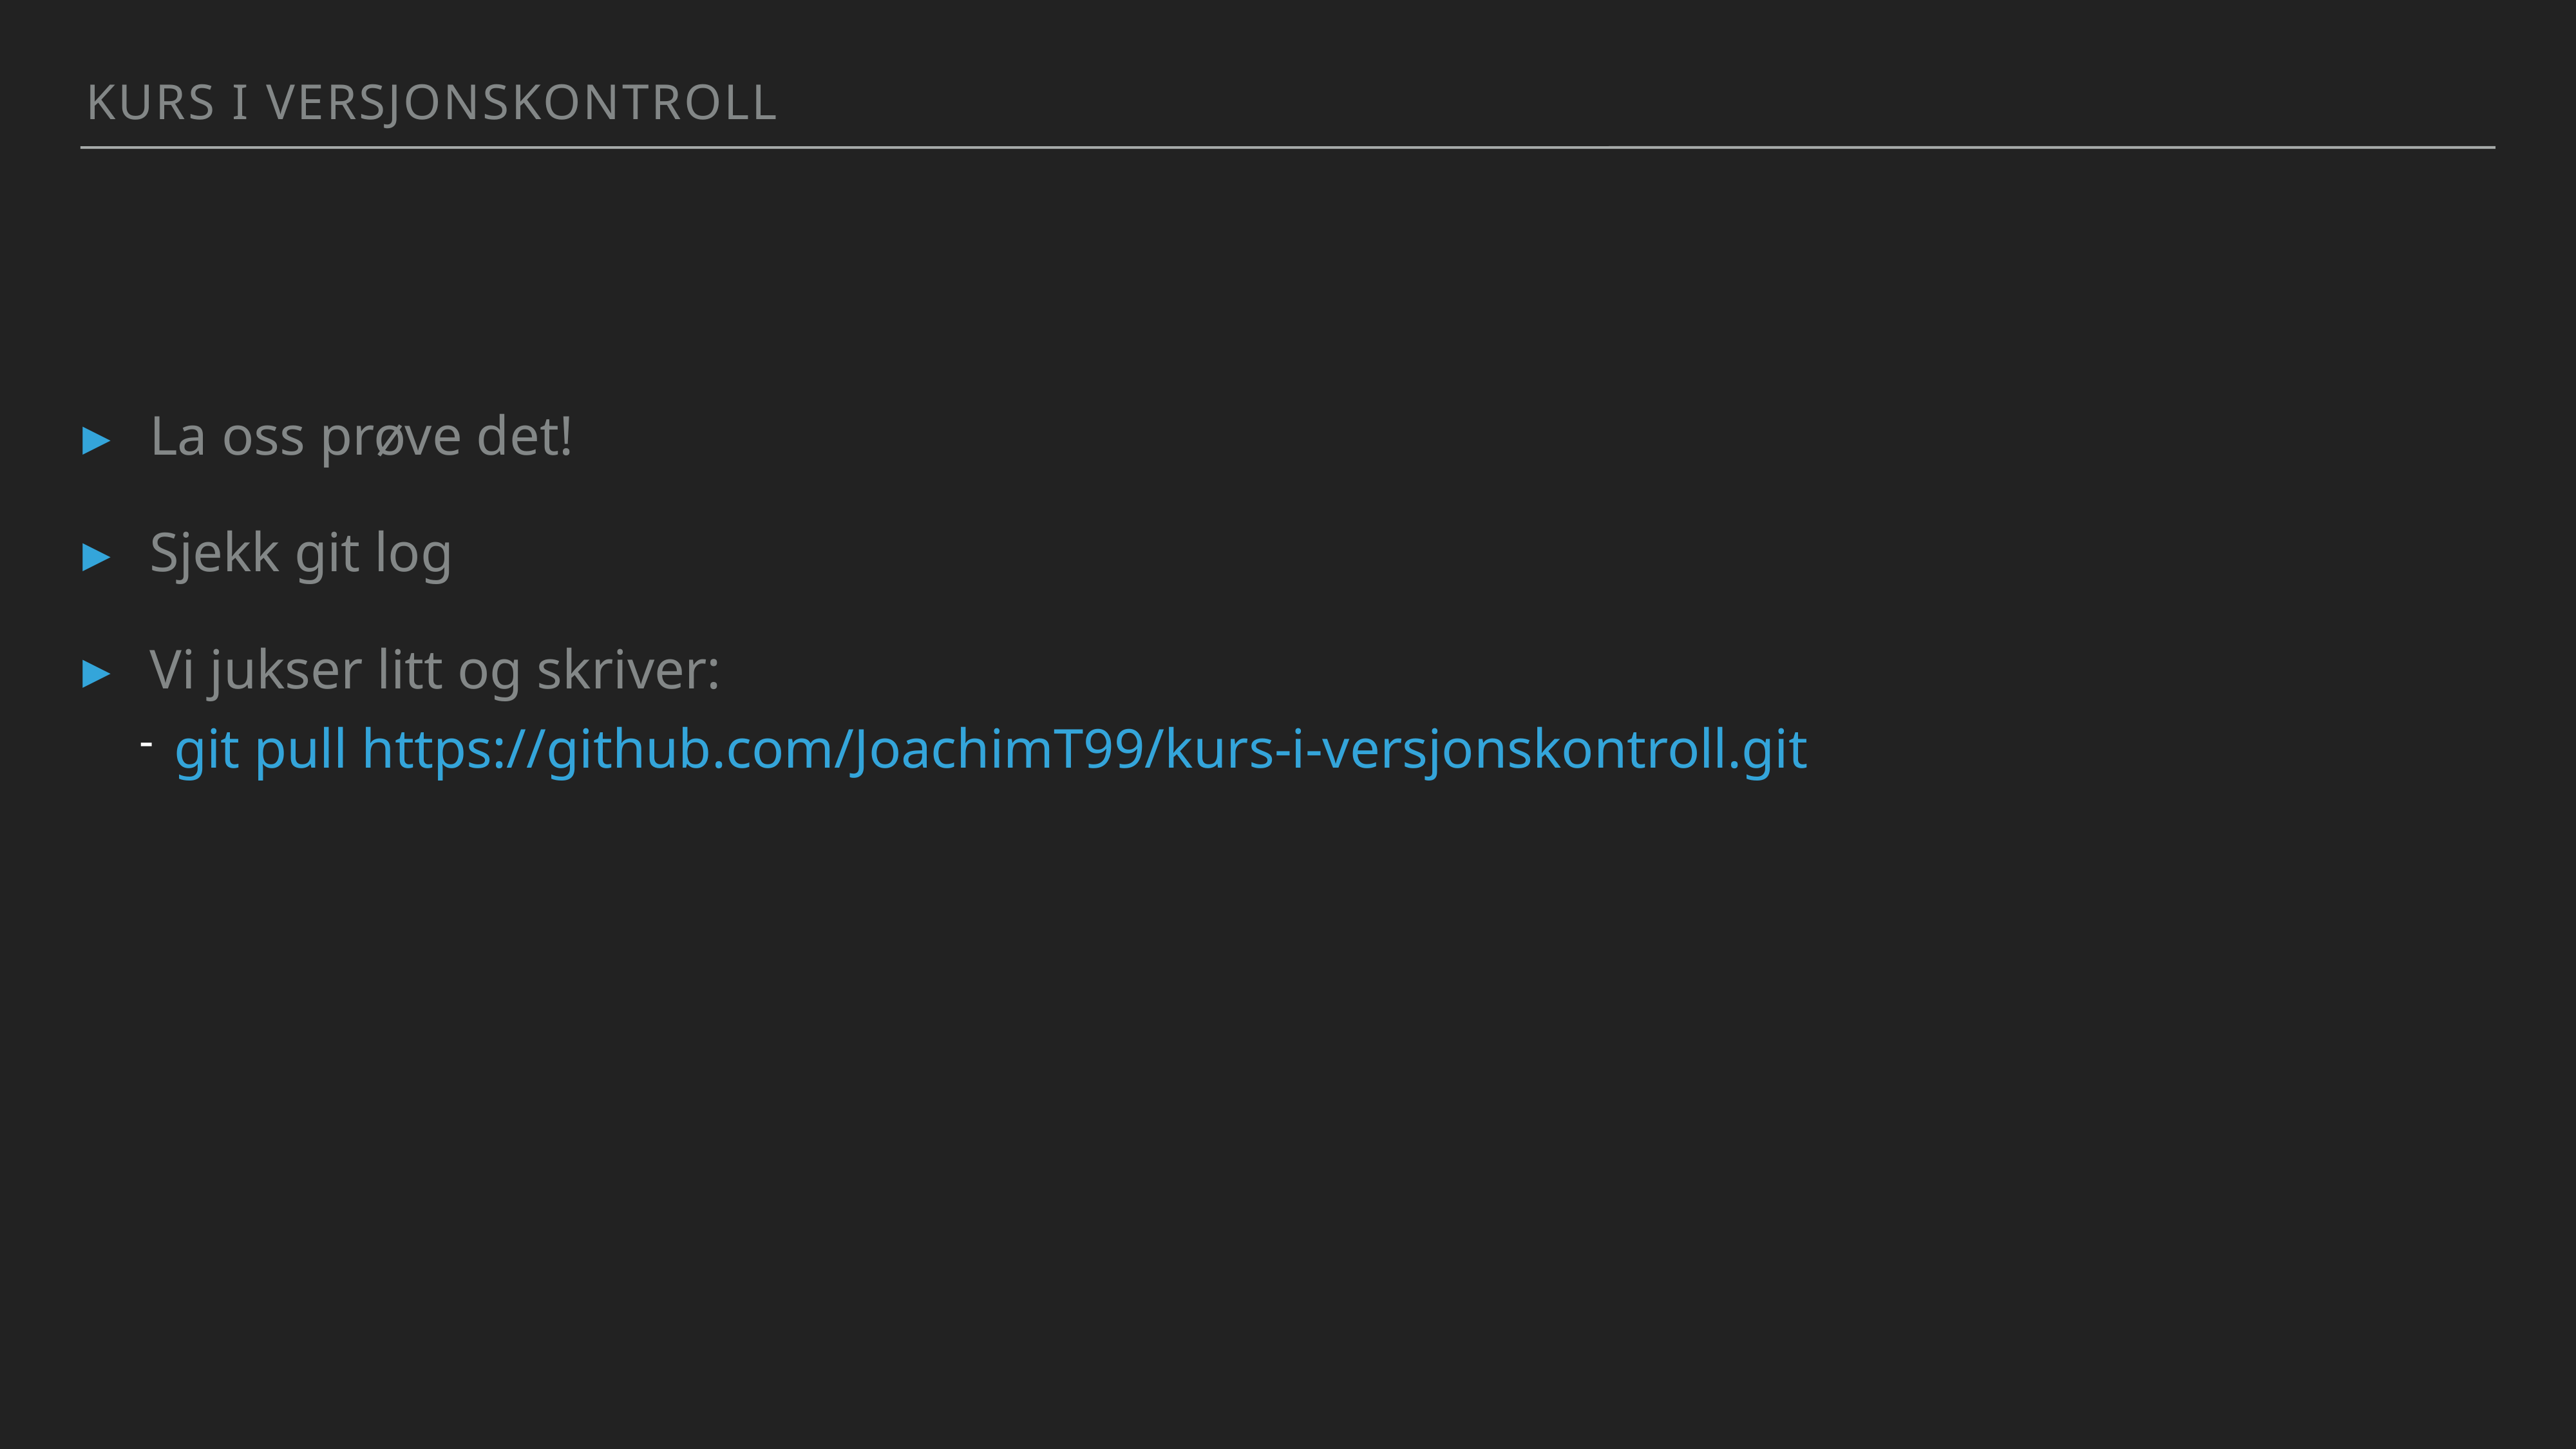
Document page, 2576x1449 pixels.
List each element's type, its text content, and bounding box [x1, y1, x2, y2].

text_box La oss prøve det! Sjekk git log Vi jukser litt og skriver: git pull https://github.com/JoachimT99/kurs-i-versjonskontroll.git [77, 396, 2502, 1367]
text_box Kurs i versjonskontroll [80, 67, 2295, 135]
